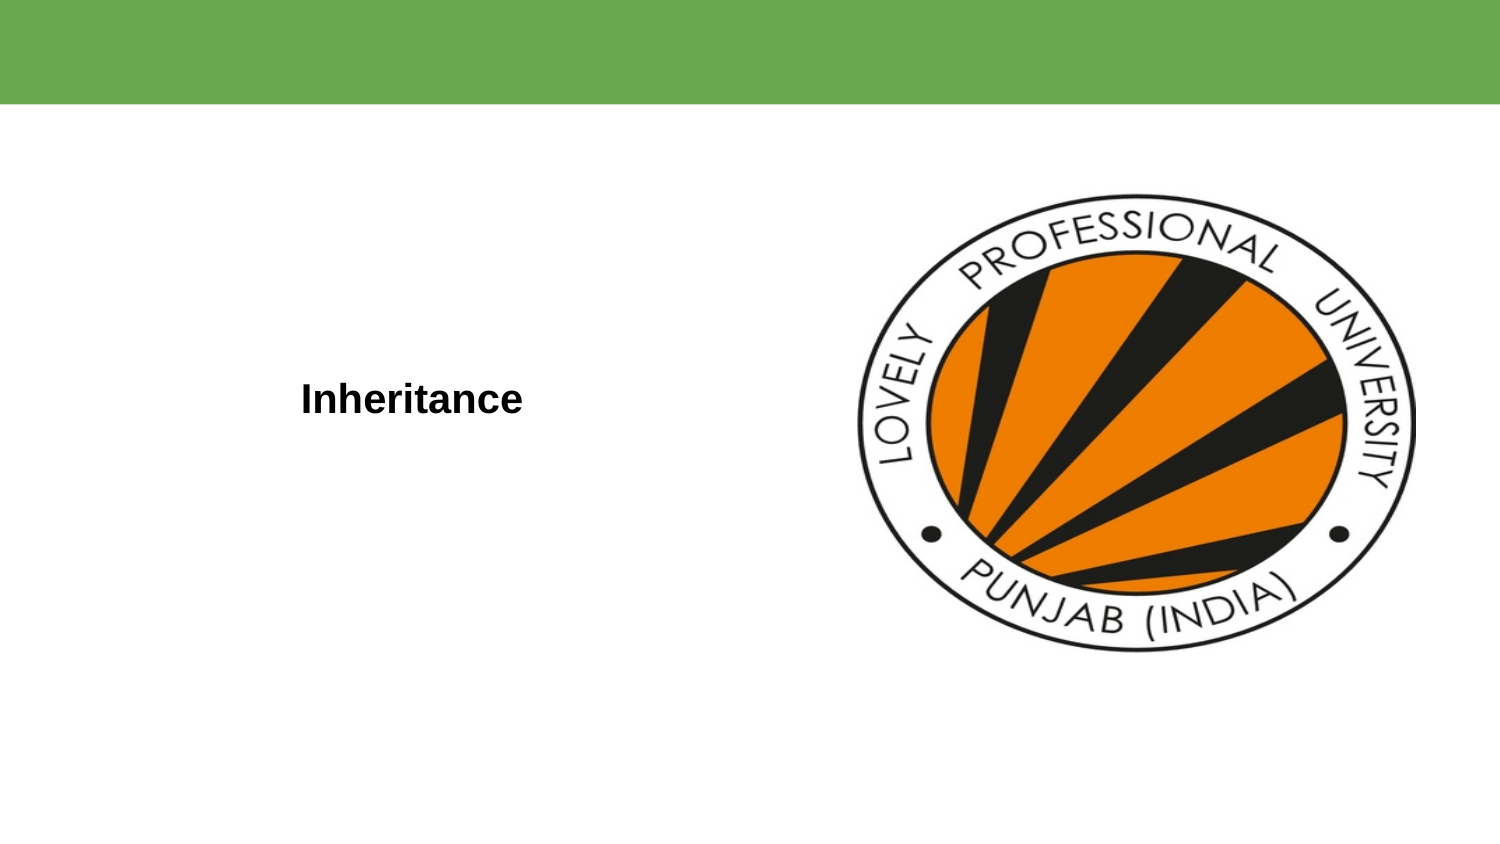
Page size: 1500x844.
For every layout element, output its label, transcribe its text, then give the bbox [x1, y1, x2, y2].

picture [856, 190, 1417, 654]
text_box Inheritance [70, 363, 755, 429]
